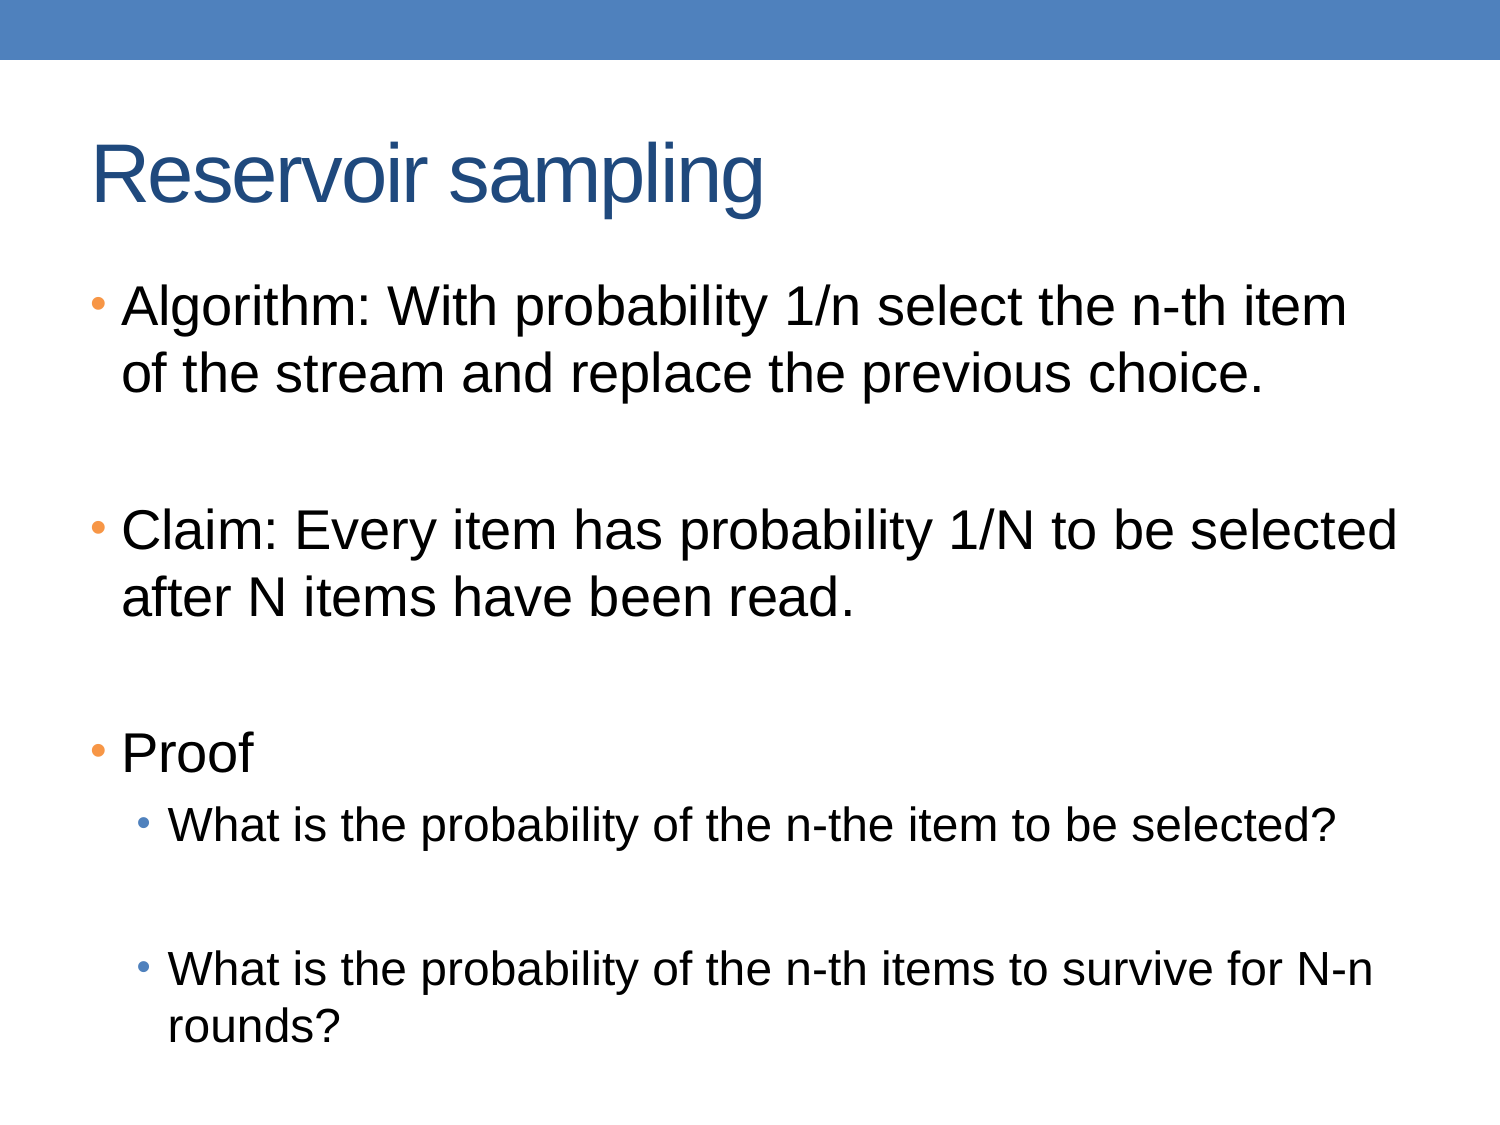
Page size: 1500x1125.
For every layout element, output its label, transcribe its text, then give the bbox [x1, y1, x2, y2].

title Reservoir sampling [75, 87, 1425, 250]
